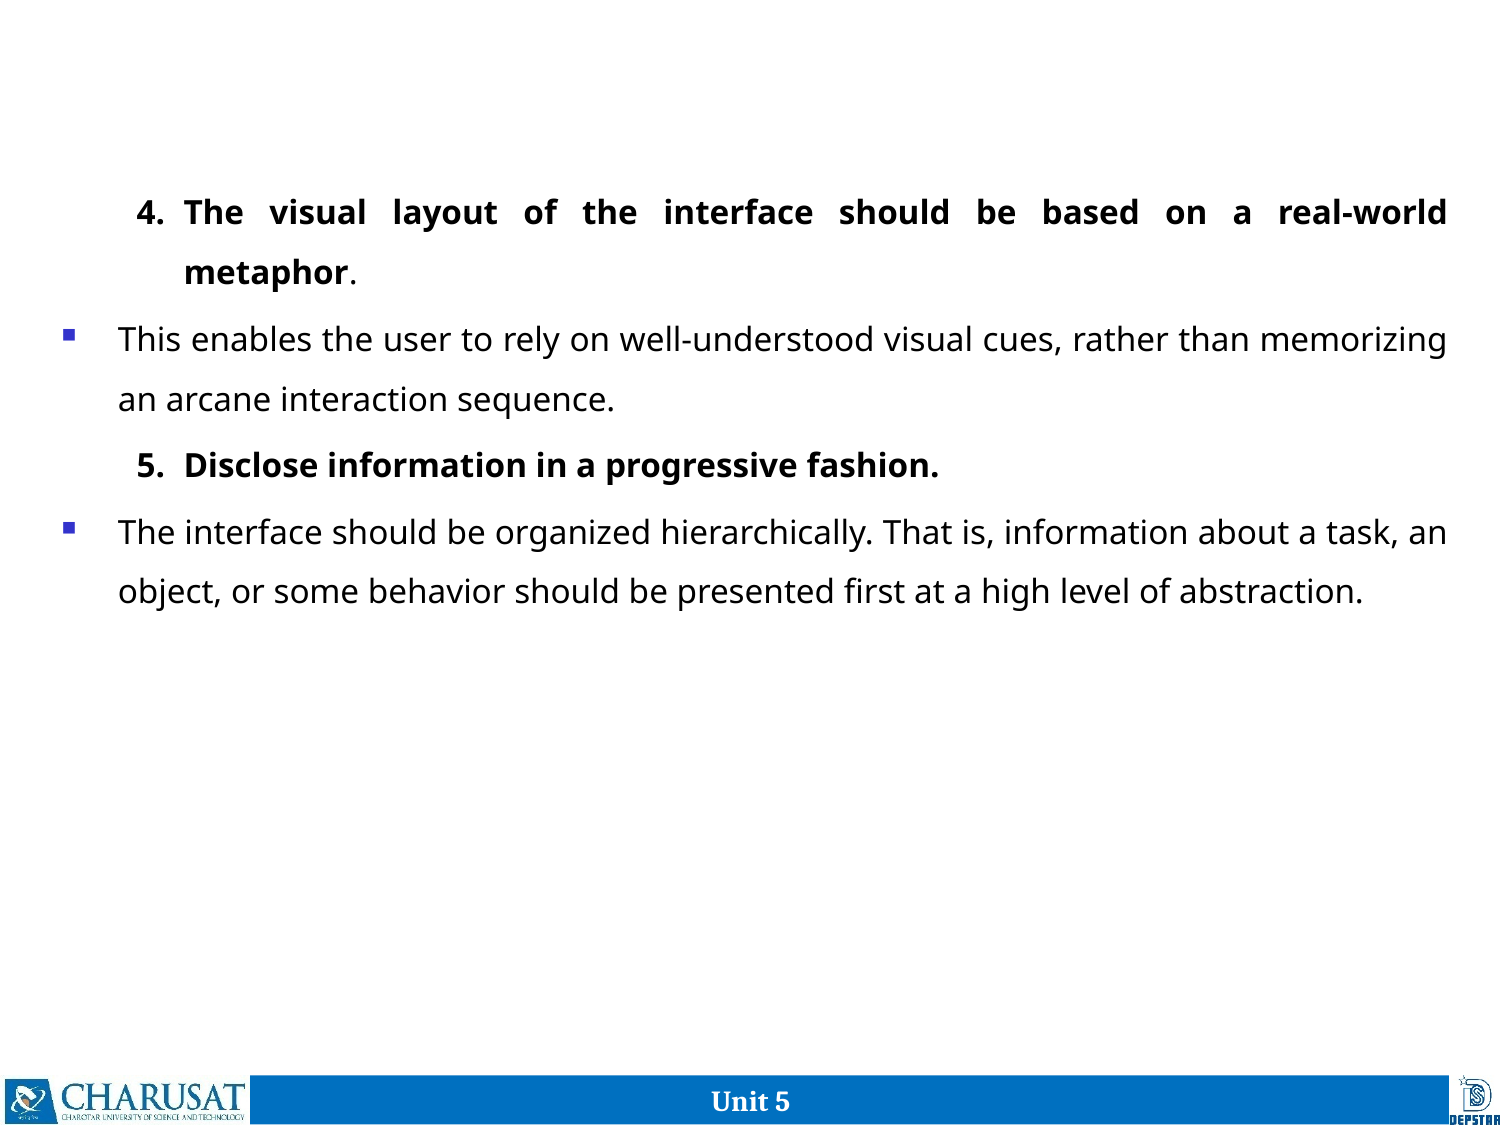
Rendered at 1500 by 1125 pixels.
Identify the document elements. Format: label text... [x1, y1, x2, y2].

text_box Unit 5 [251, 1075, 1447, 1125]
list 4. The visual layout of the interface should be based on a real-world metaphor. This enables the user to rely on well-understood visual cues, rather than memorizing an arcane interaction sequence. 5. Disclose information in a progressive fashion. The interface should be organized hierarchically. That is, information about a task, an object, or some behavior should be presented first at a high level of abstraction. [46, 164, 1465, 935]
picture [0, 1075, 250, 1125]
picture [1449, 1074, 1500, 1125]
